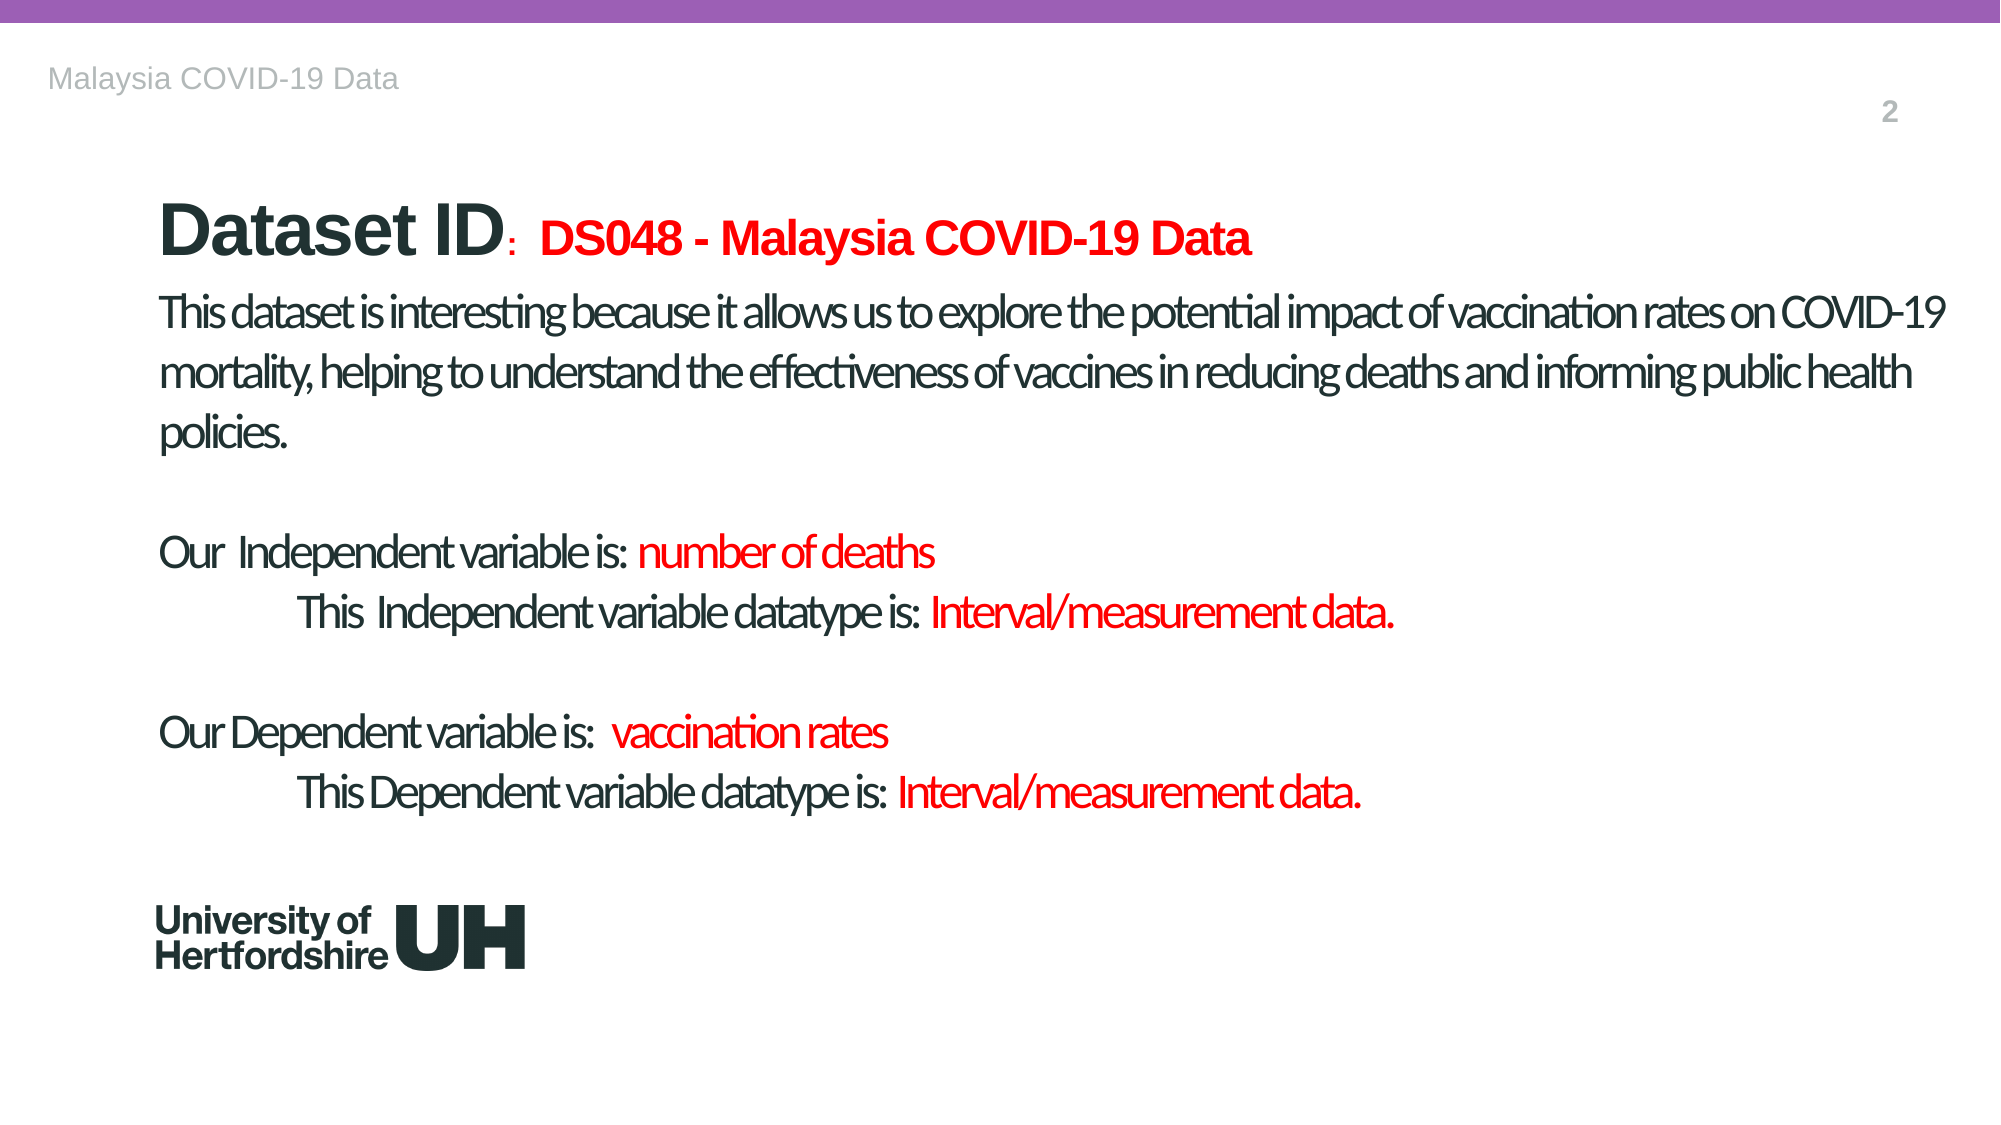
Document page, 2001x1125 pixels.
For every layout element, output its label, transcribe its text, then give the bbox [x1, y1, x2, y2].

title This dataset is interesting because it allows us to explore the potential impact of vaccination rates on COVID-19 mortality, helping to understand the effectiveness of vaccines in reducing deaths and informing public health policies. Our Independent variable is: number of deaths This Independent variable datatype is: Interval/measurement data. Our Dependent variable is: vaccination rates This Dependent variable datatype is: Interval/measurement data. [158, 278, 1959, 915]
subtitle Dataset ID: DS048 - Malaysia COVID-19 Data [158, 210, 1817, 278]
slide_number 2 [1796, 91, 1900, 129]
footer Malaysia COVID-19 Data [47, 58, 1849, 96]
